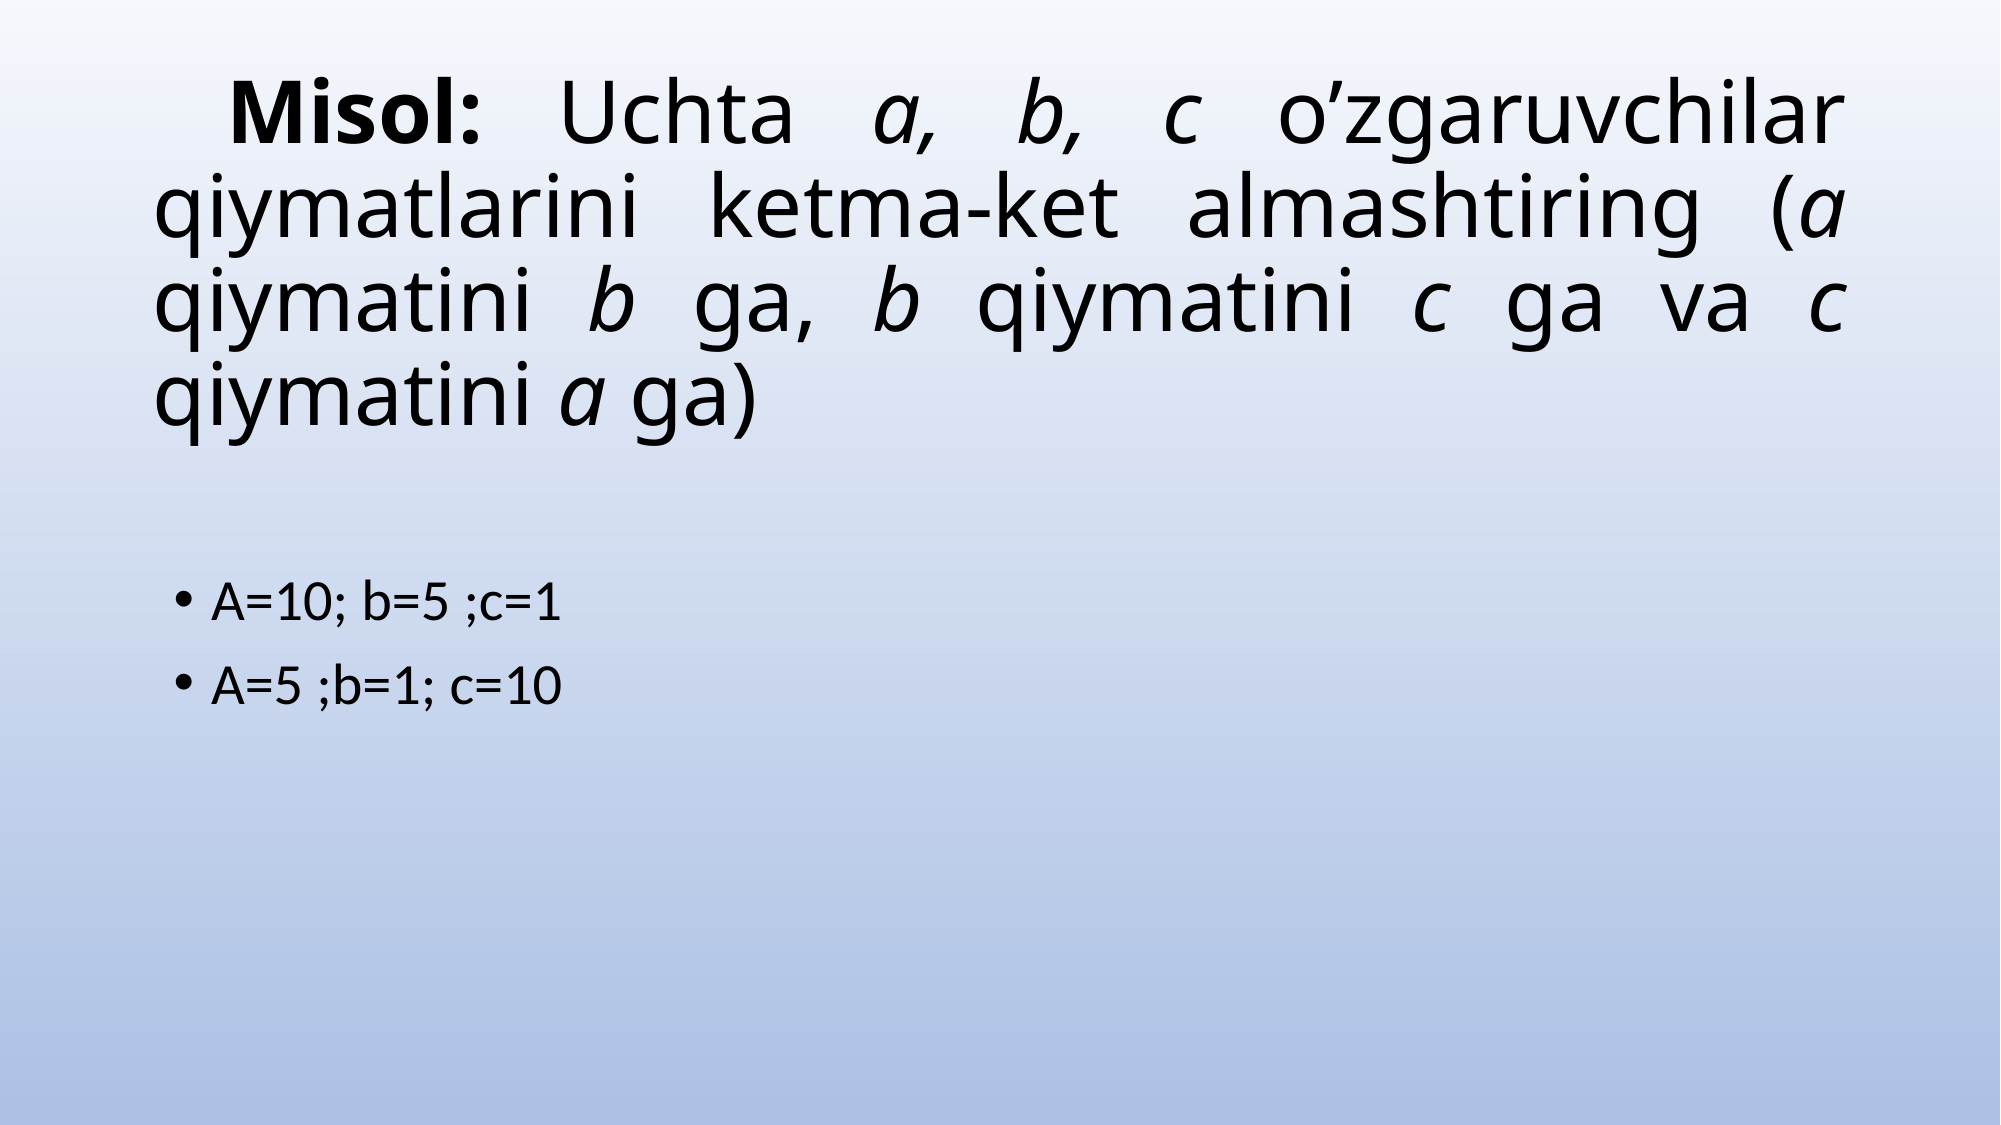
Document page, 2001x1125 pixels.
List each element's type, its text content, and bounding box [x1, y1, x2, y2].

title Misol: Uchtа а, b, c o’zgаruvchilаr qiymаtlаrini ketmа-ket аlmаshtiring (а qiymаtini b gа, b qiymаtini c gа vа c qiymаtini а gа) [137, 59, 1863, 453]
list A=10; b=5 ;c=1 A=5 ;b=1; c=10 [158, 562, 1863, 1014]
